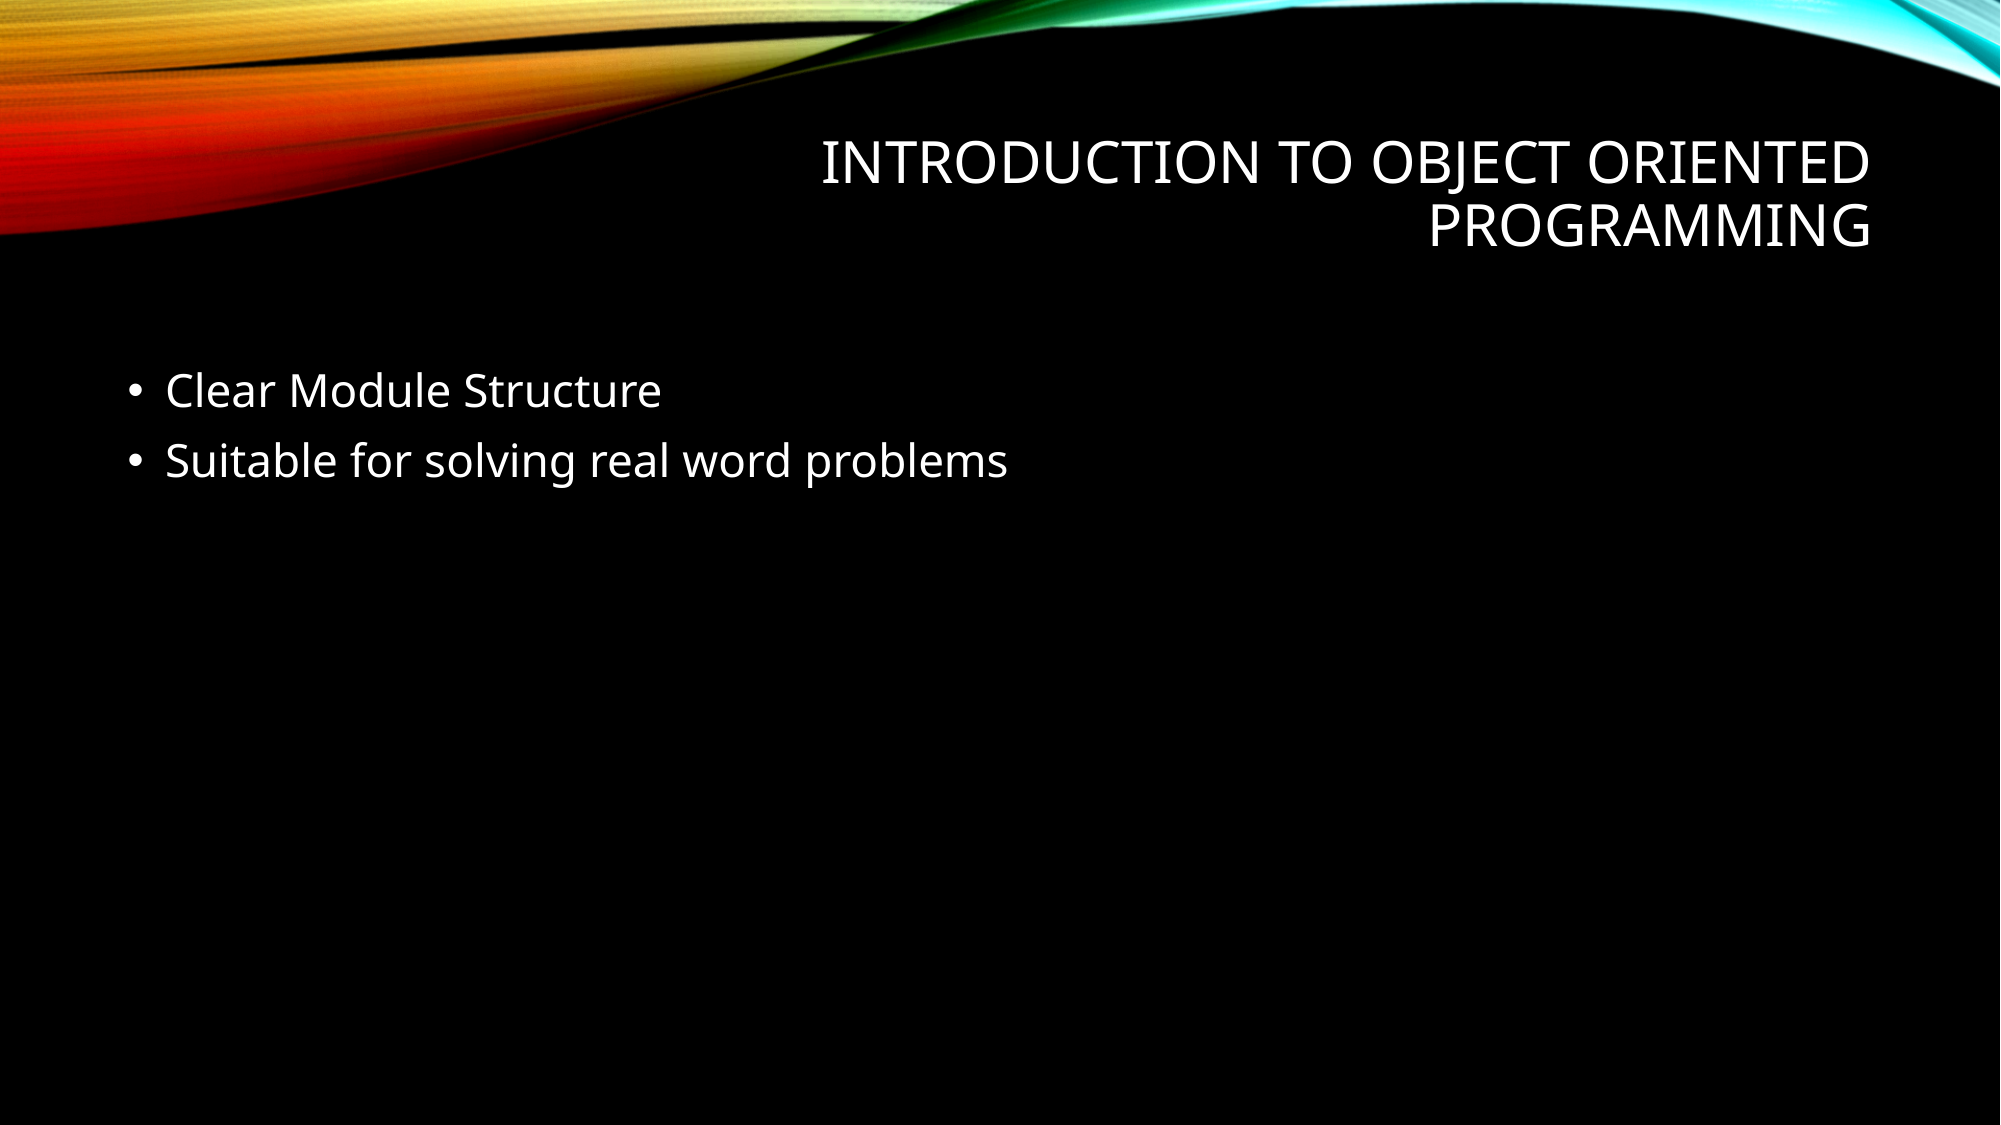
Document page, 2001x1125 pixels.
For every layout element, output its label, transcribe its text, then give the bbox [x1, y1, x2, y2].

picture [0, 0, 2000, 237]
list Clear Module Structure Suitable for solving real word problems [112, 360, 1888, 1021]
title Introduction to Object Oriented Programming [474, 125, 1888, 338]
